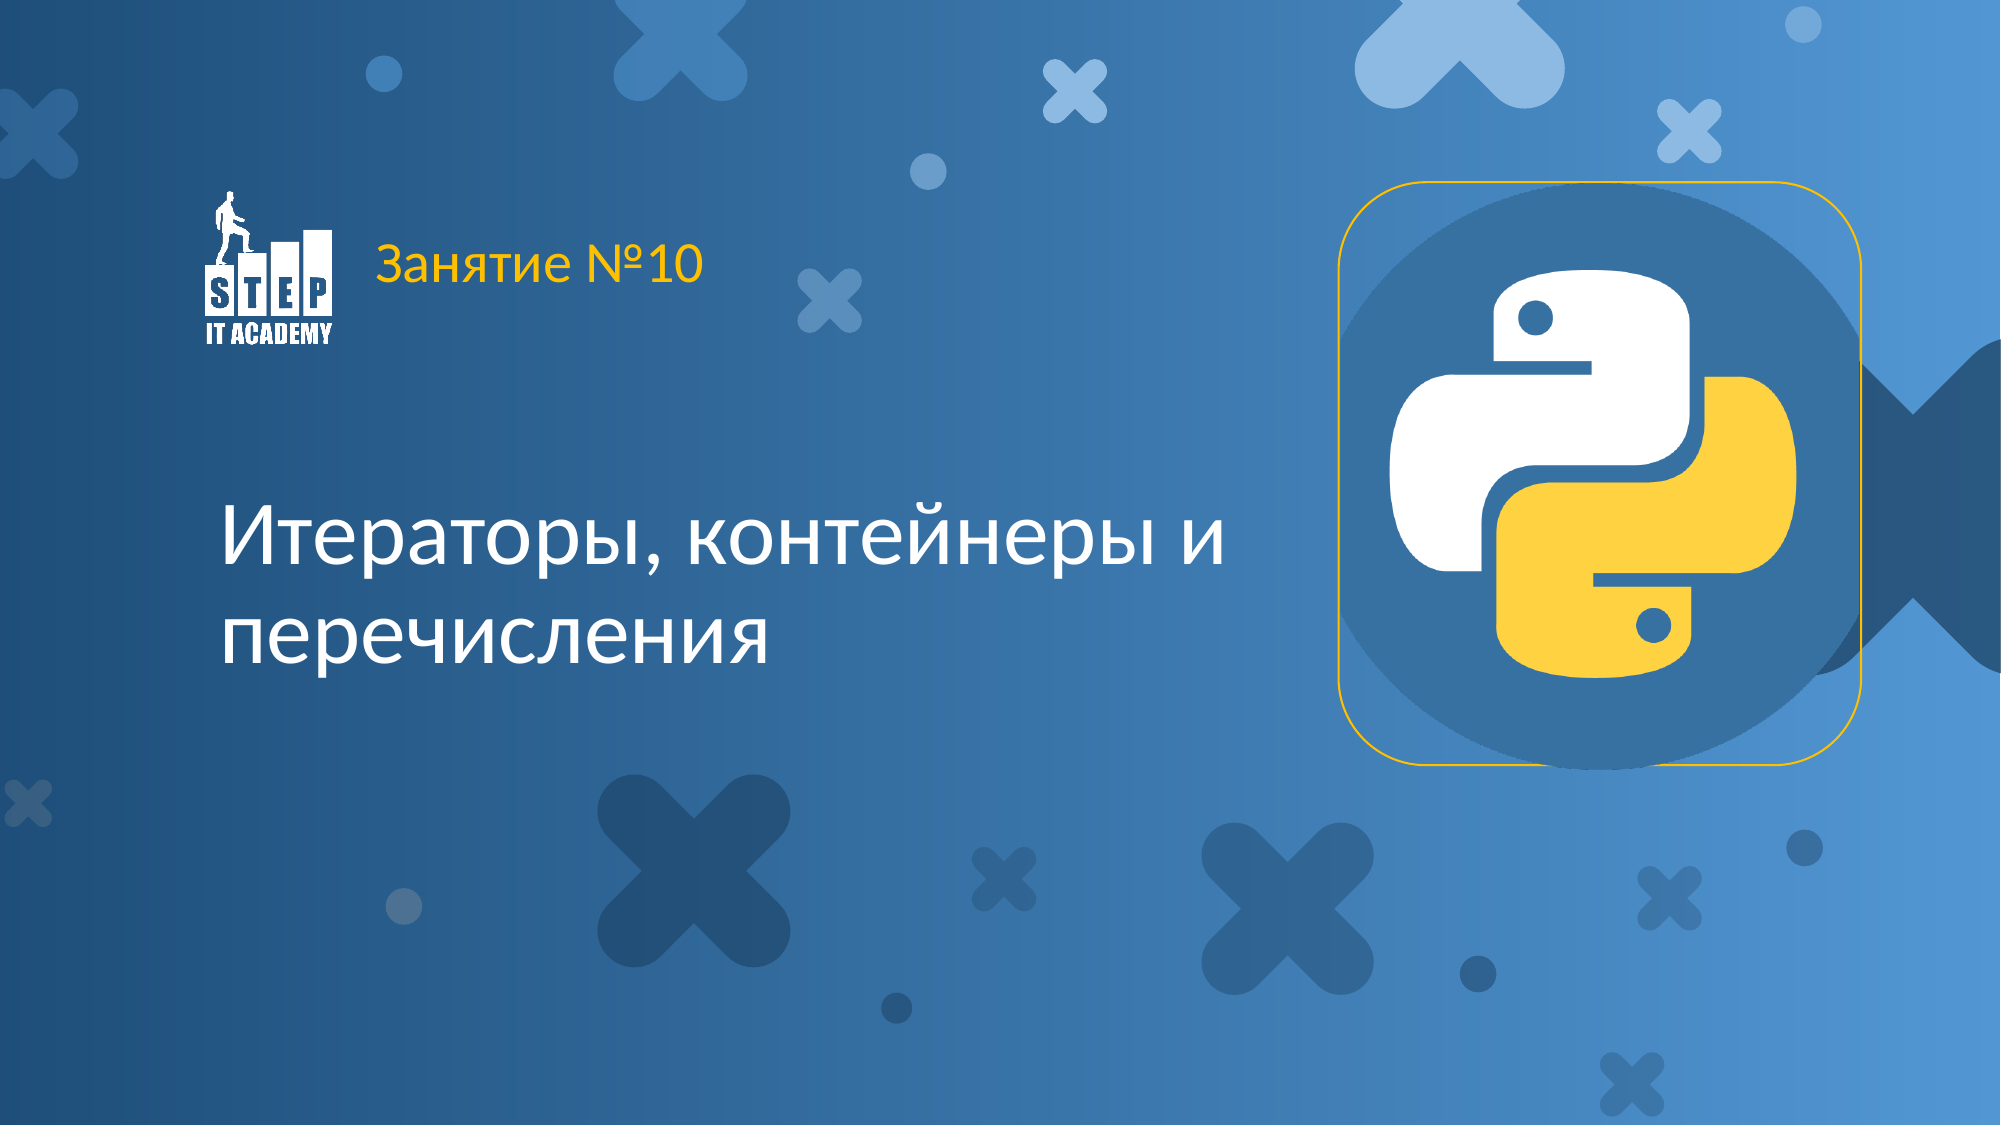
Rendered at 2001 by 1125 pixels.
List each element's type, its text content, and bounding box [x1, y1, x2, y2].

list Занятие №10 [359, 224, 1280, 373]
picture [198, 181, 339, 354]
title Итераторы, контейнеры и перечисления [204, 434, 1269, 691]
picture [1340, 182, 1859, 770]
